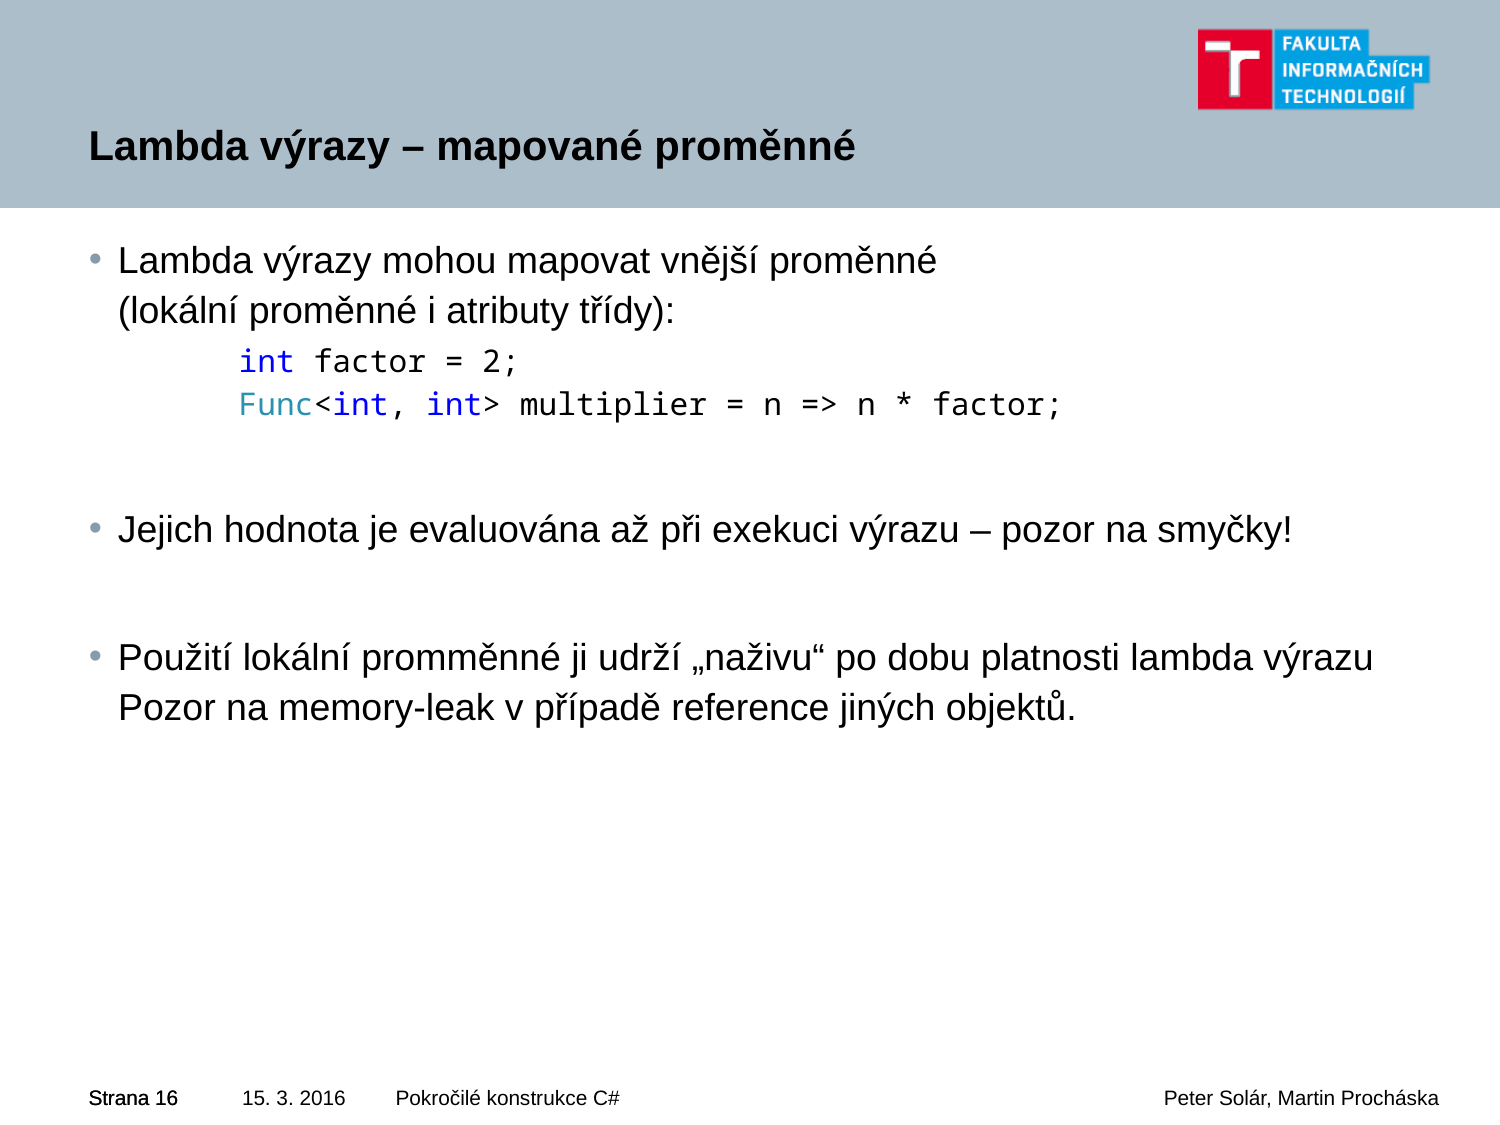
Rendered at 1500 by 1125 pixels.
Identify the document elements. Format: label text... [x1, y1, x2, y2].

list Lambda výrazy mohou mapovat vnější proměnné (lokální proměnné i atributy třídy): int factor = 2; Func<int, int> multiplier = n => n * factor; Jejich hodnota je evaluována až při exekuci výrazu – pozor na smyčky! Použití lokální promměnné ji udrží „naživu“ po dobu platnosti lambda výrazu Pozor na memory-leak v případě reference jiných objektů. [88, 231, 1436, 1012]
title Lambda výrazy – mapované proměnné [0, 0, 1500, 208]
